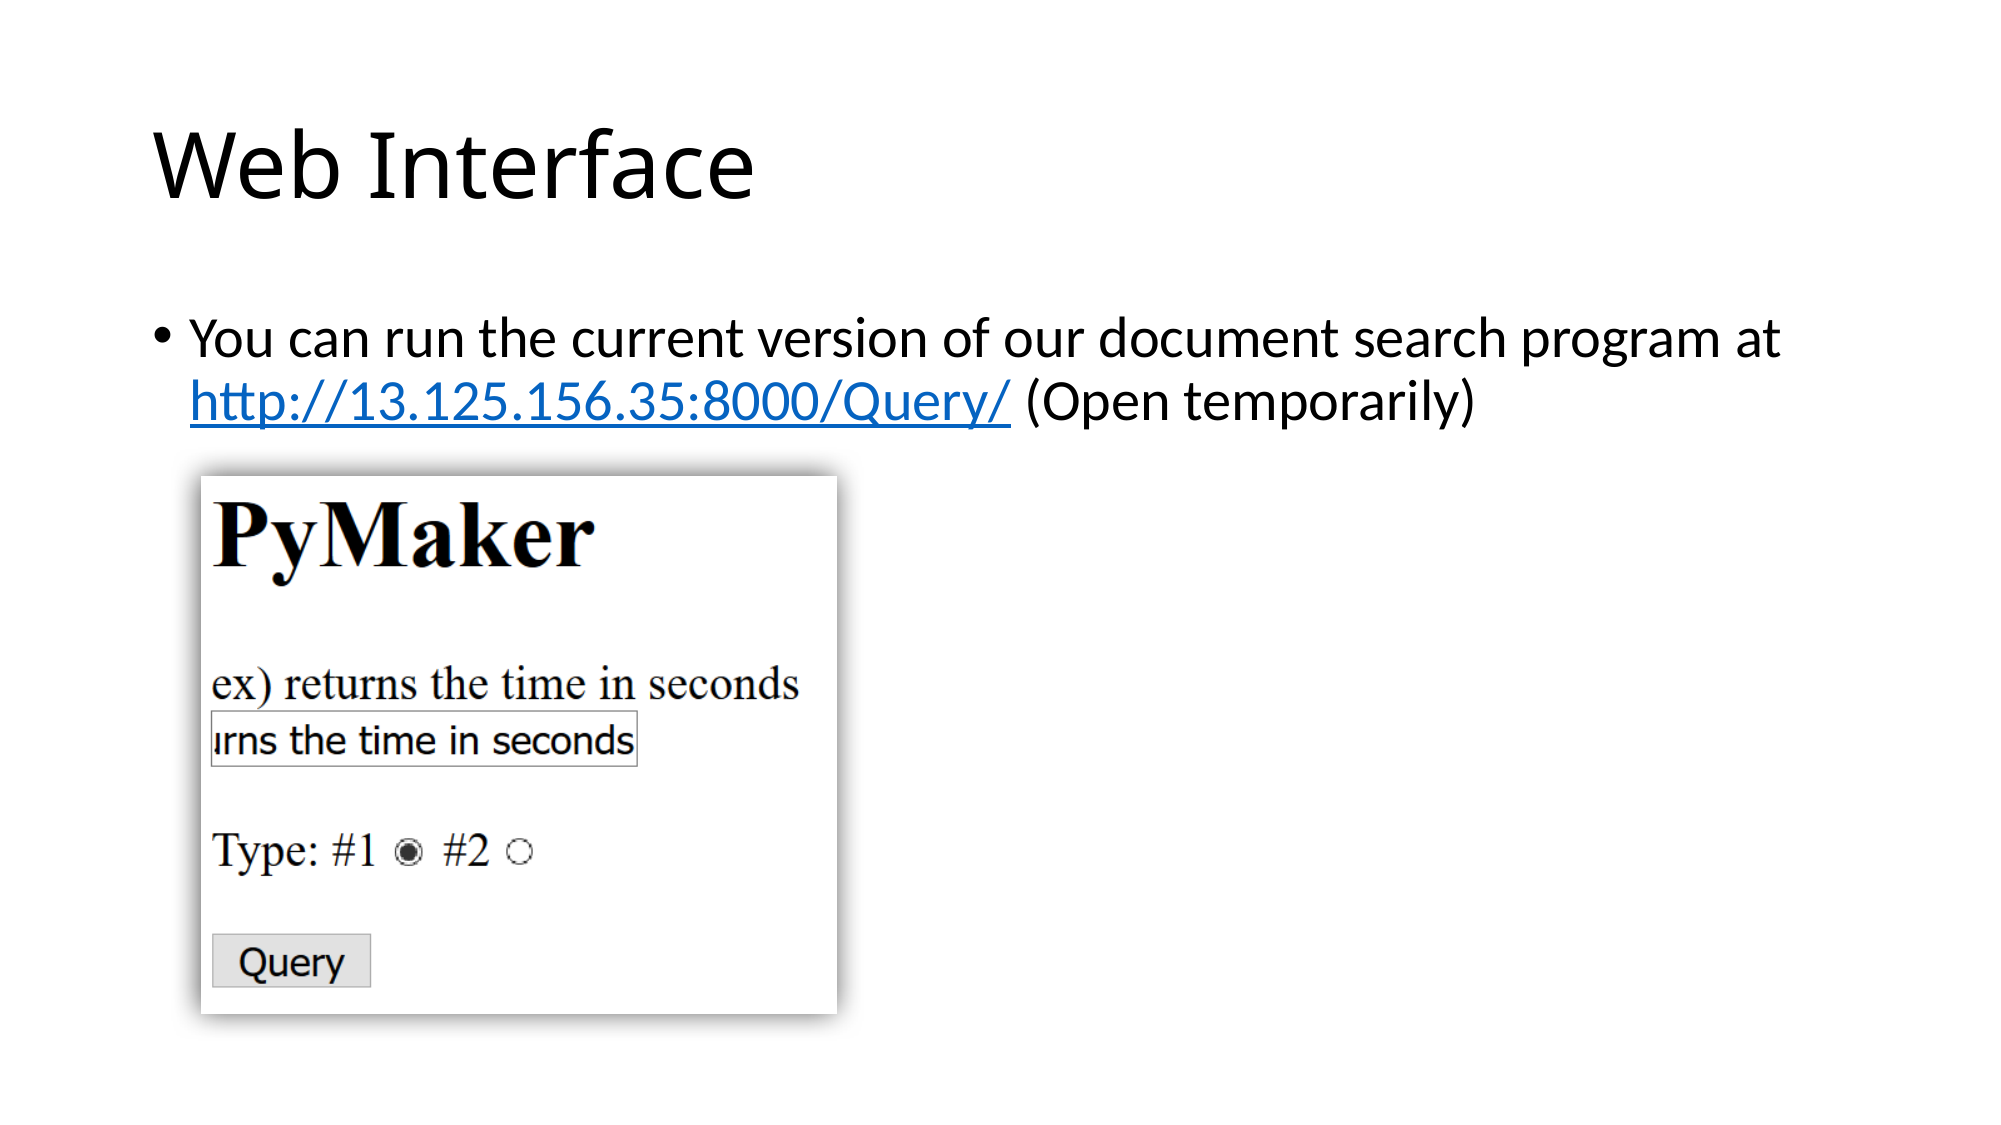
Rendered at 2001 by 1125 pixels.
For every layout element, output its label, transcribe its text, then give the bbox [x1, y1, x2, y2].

title Web Interface [137, 59, 1863, 278]
picture [201, 476, 837, 1014]
list You can run the current version of our document search program at http://13.125.156.35:8000/Query/ (Open temporarily) [137, 299, 1863, 1014]
